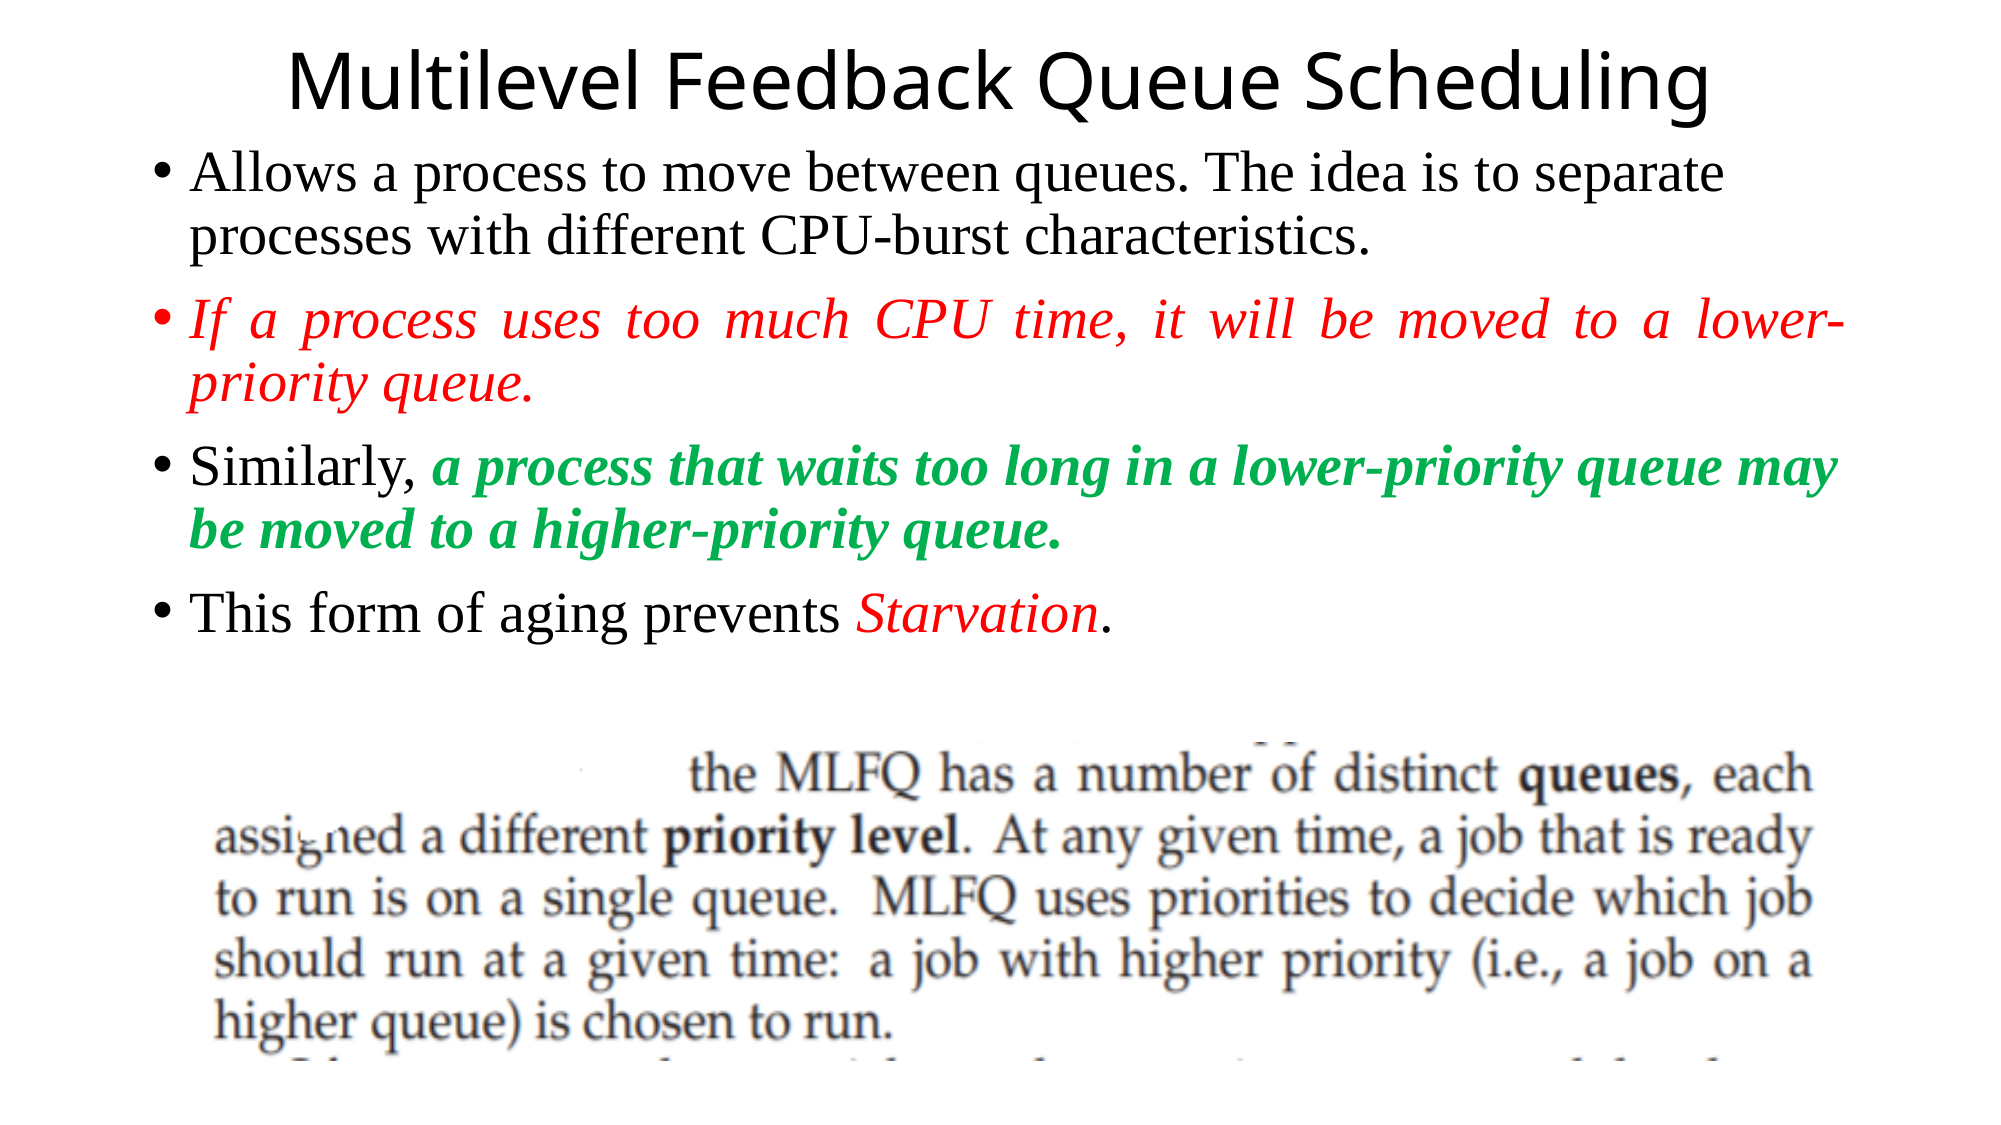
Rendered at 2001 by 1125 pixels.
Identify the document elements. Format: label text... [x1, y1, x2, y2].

title Multilevel Feedback Queue Scheduling [137, 33, 1863, 133]
list Allows a process to move between queues. The idea is to separate processes with different CPU-burst characteristics. If a process uses too much CPU time, it will be moved to a lower-priority queue. Similarly, a process that waits too long in a lower-priority queue may be moved to a higher-priority queue. This form of aging prevents Starvation. [137, 133, 1863, 1014]
picture [179, 742, 1863, 1081]
